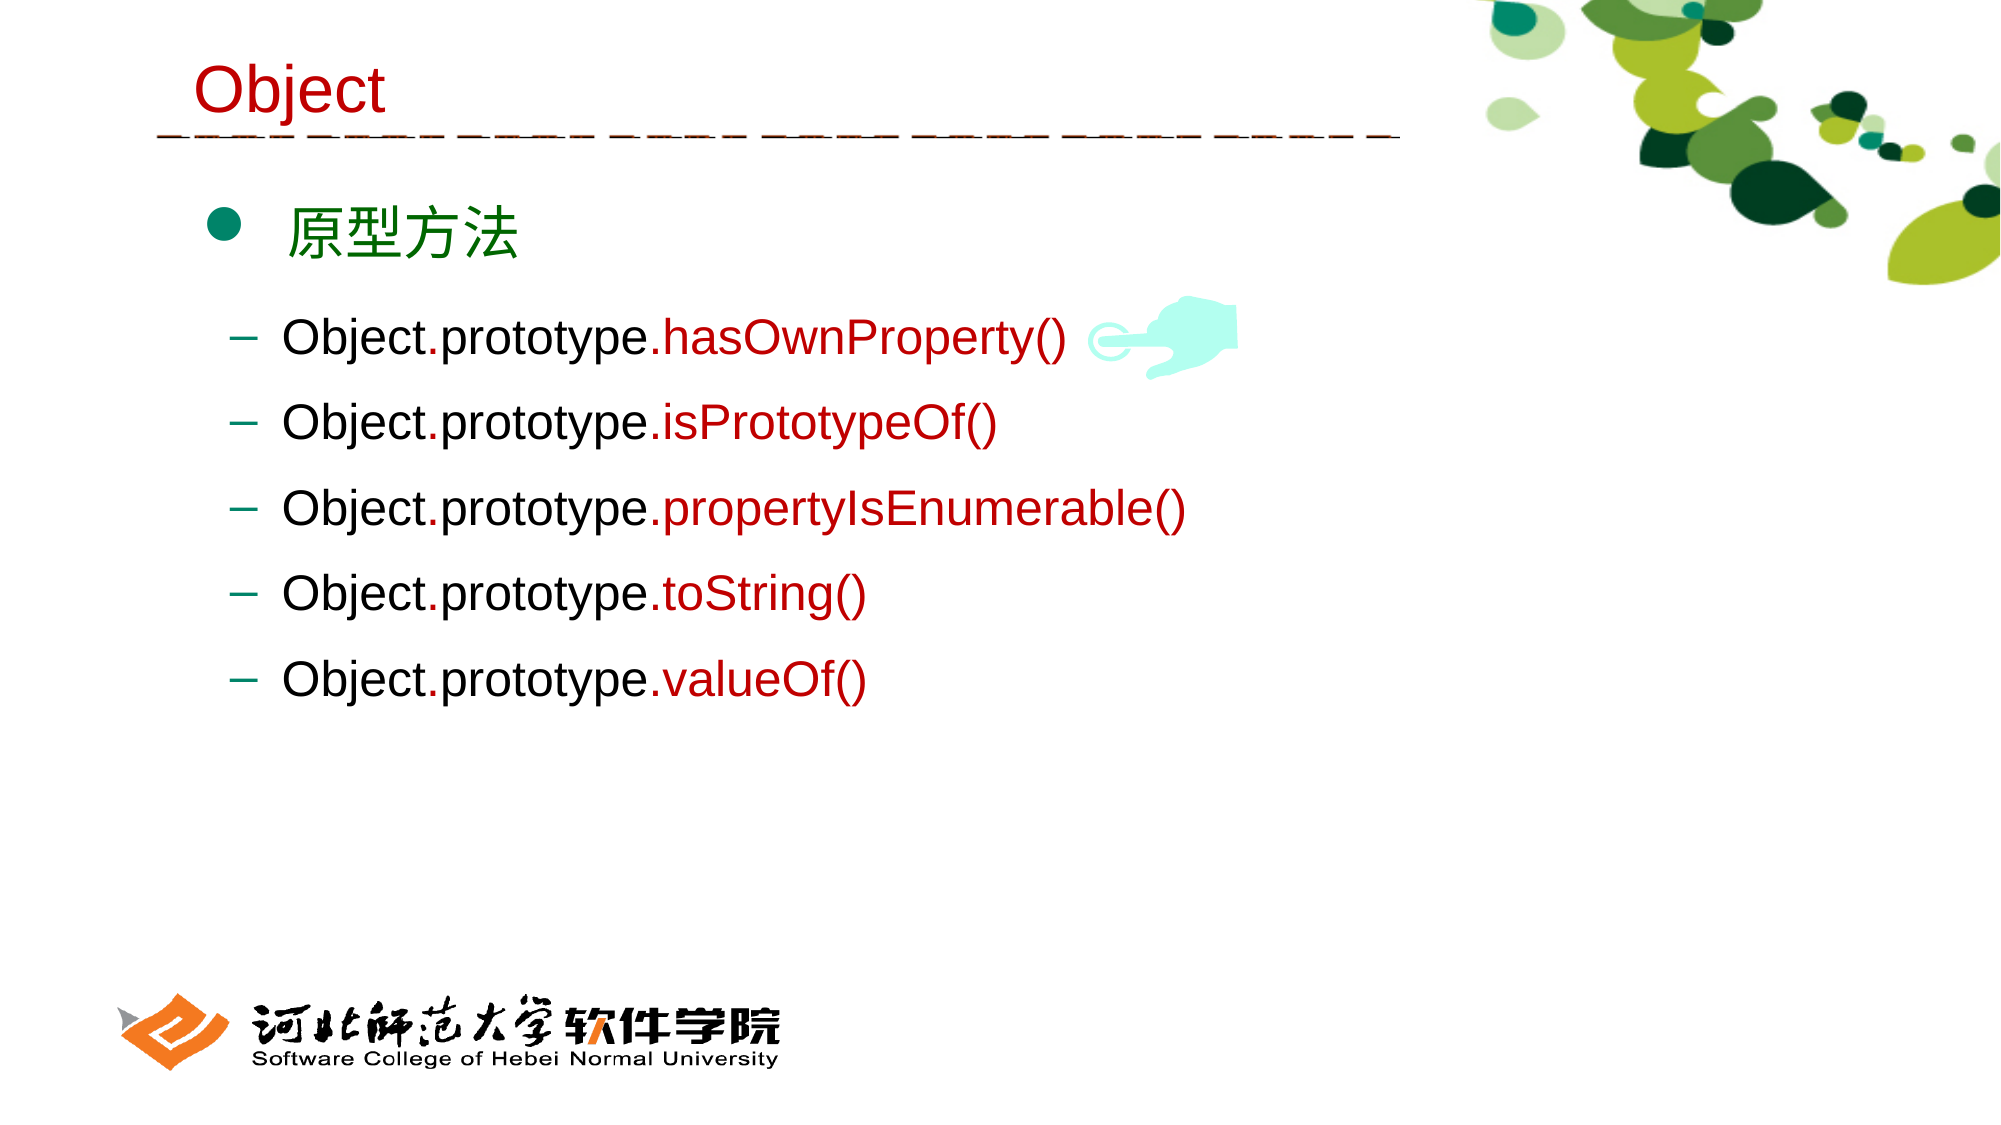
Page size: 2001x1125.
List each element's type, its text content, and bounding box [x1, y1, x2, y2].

list Object [178, 38, 1523, 120]
list 原型方法 Object.prototype.hasOwnProperty() Object.prototype.isPrototypeOf() Object.prototype.propertyIsEnumerable() Object.prototype.toString() Object.prototype.valueOf() [187, 175, 1782, 983]
text_box [1088, 295, 1238, 380]
picture [0, 0, 2001, 1125]
